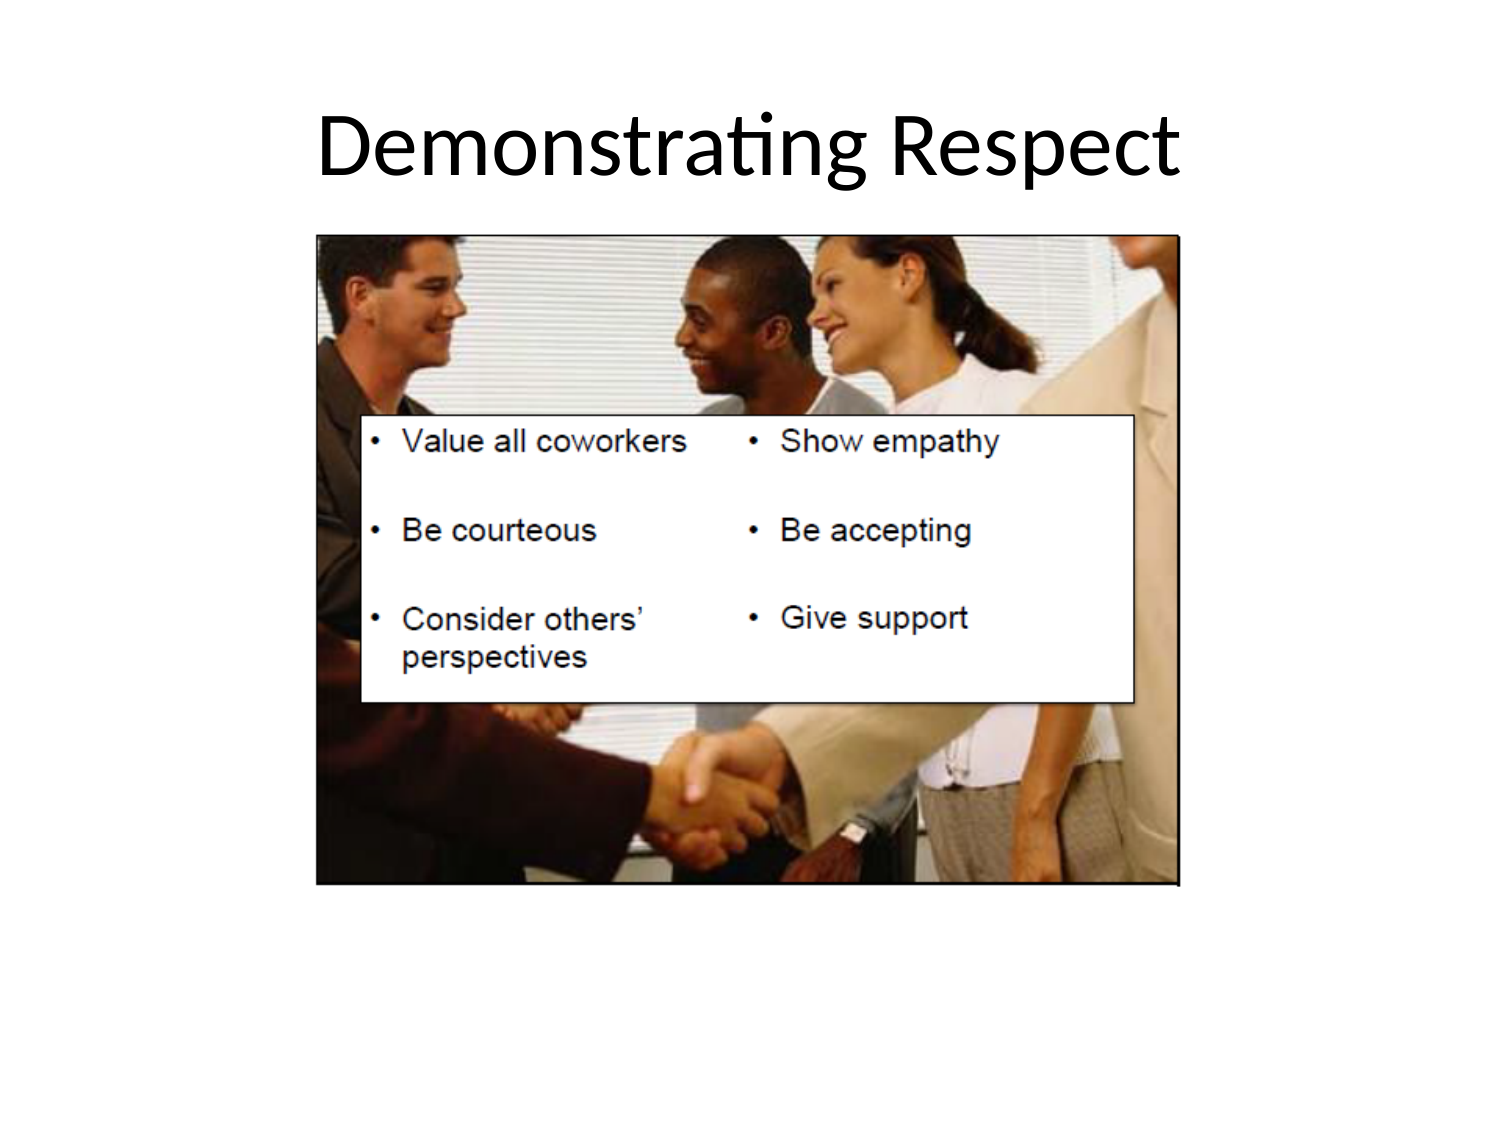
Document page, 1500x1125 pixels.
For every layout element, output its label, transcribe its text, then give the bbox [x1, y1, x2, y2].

picture [307, 223, 1193, 901]
title Demonstrating Respect [75, 45, 1425, 233]
